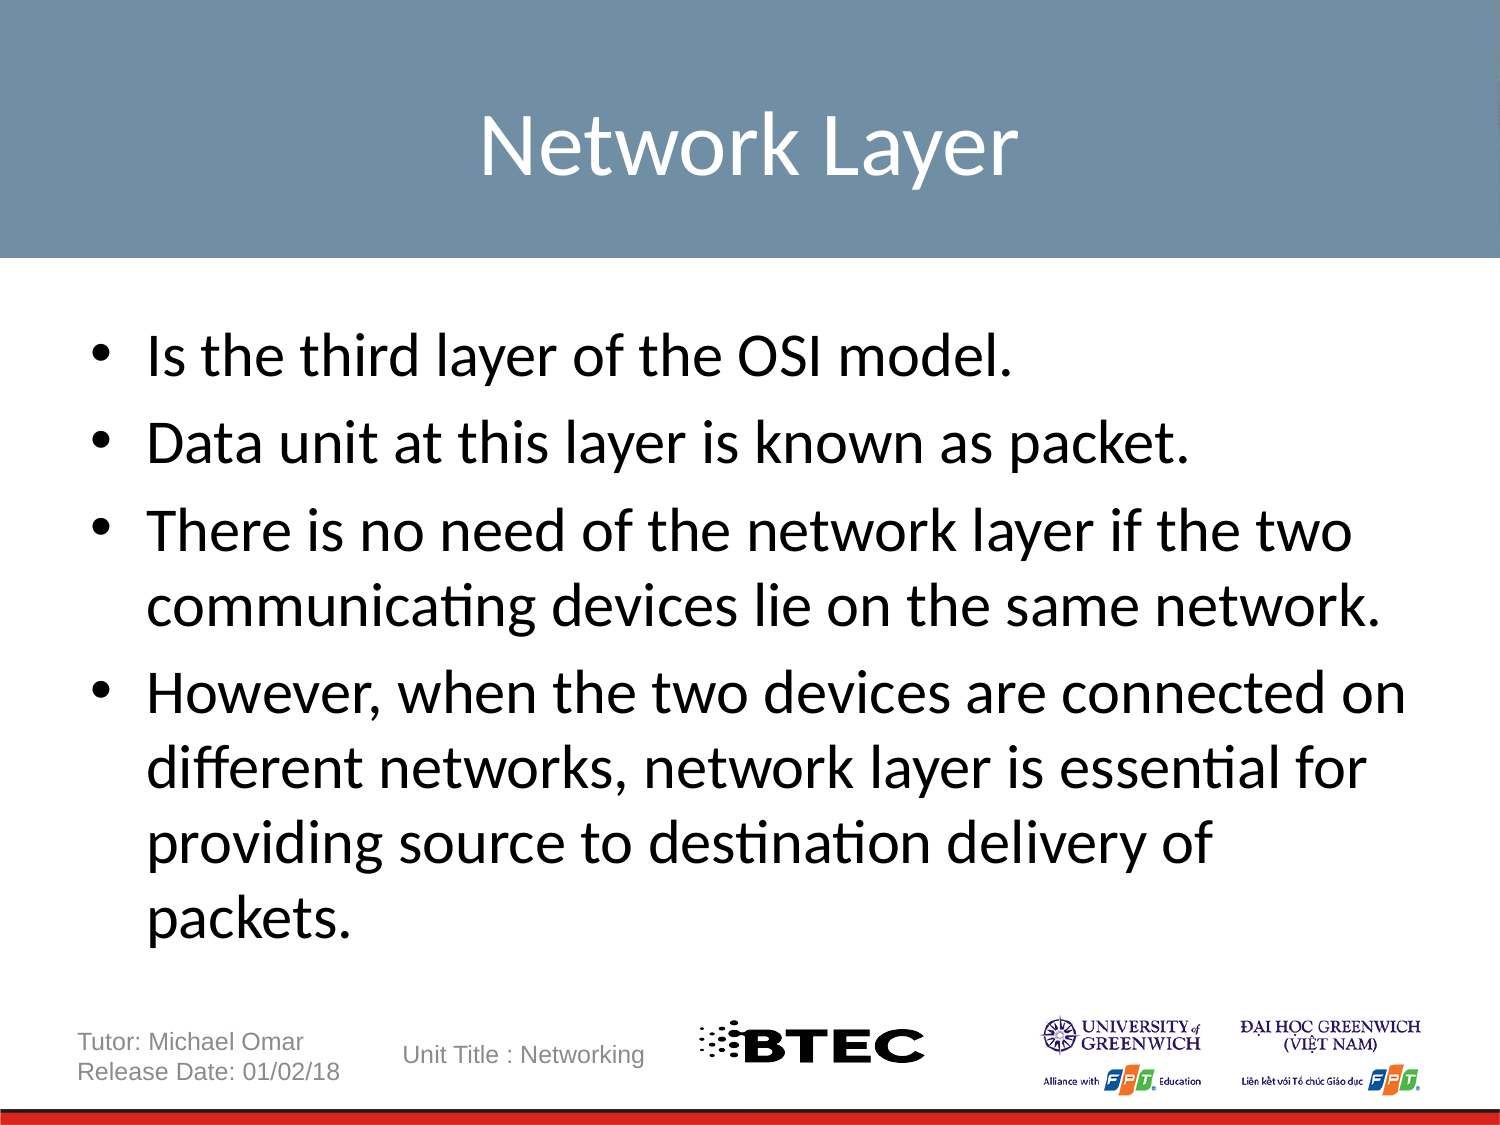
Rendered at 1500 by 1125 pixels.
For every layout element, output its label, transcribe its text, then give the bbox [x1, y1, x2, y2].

picture [1037, 1049, 1425, 1102]
picture [0, 0, 1500, 258]
picture [699, 1049, 925, 1063]
picture [0, 1109, 1500, 1125]
list Is the third layer of the OSI model. Data unit at this layer is known as packet. There is no need of the network layer if the two communicating devices lie on the same network. However, when the two devices are connected on different networks, network layer is essential for providing source to destination delivery of packets. [75, 306, 1425, 1049]
